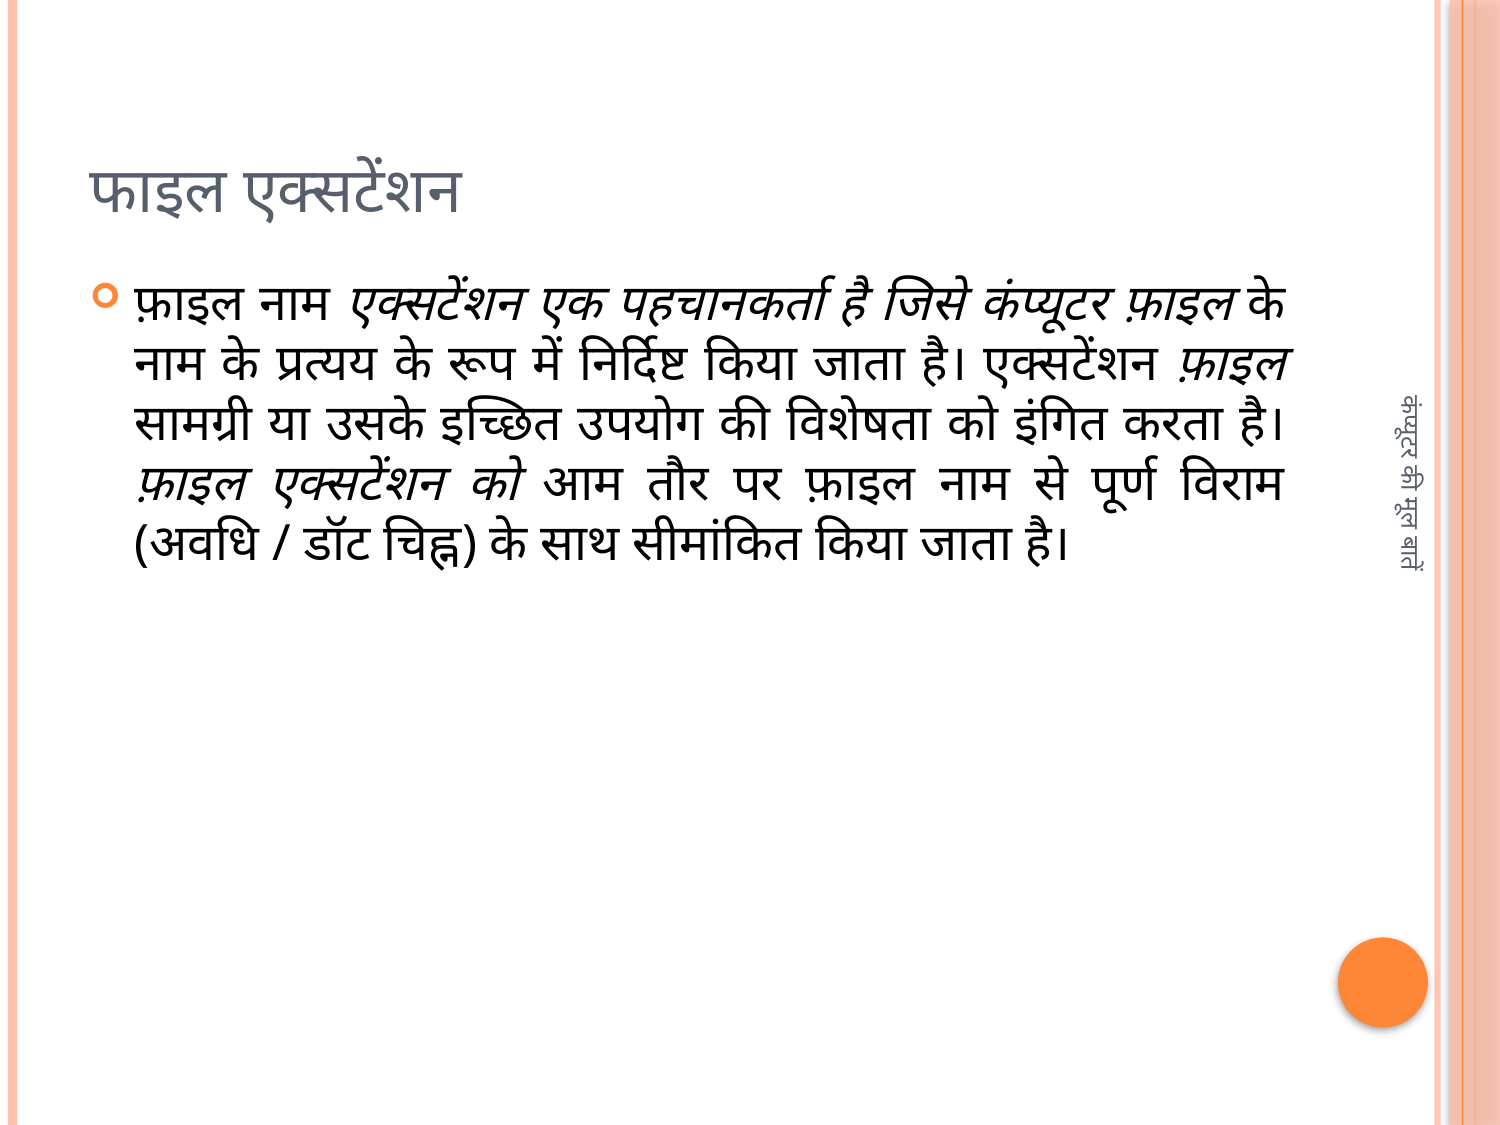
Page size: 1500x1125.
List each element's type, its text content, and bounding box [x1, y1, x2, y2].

slide_number [1333, 940, 1434, 1027]
title फाइल एक्सटेंशन [75, 45, 1300, 233]
list फ़ाइल नाम एक्सटेंशन एक पहचानकर्ता है जिसे कंप्यूटर फ़ाइल के नाम के प्रत्यय के रूप में निर्दिष्ट किया जाता है। एक्सटेंशन फ़ाइल सामग्री या उसके इच्छित उपयोग की विशेषता को इंगित करता है। फ़ाइल एक्सटेंशन को आम तौर पर फ़ाइल नाम से पूर्ण विराम (अवधि / डॉट चिह्न) के साथ सीमांकित किया जाता है। [75, 262, 1300, 1062]
footer कंप्यूटर की मूल बातें [1379, 380, 1440, 906]
